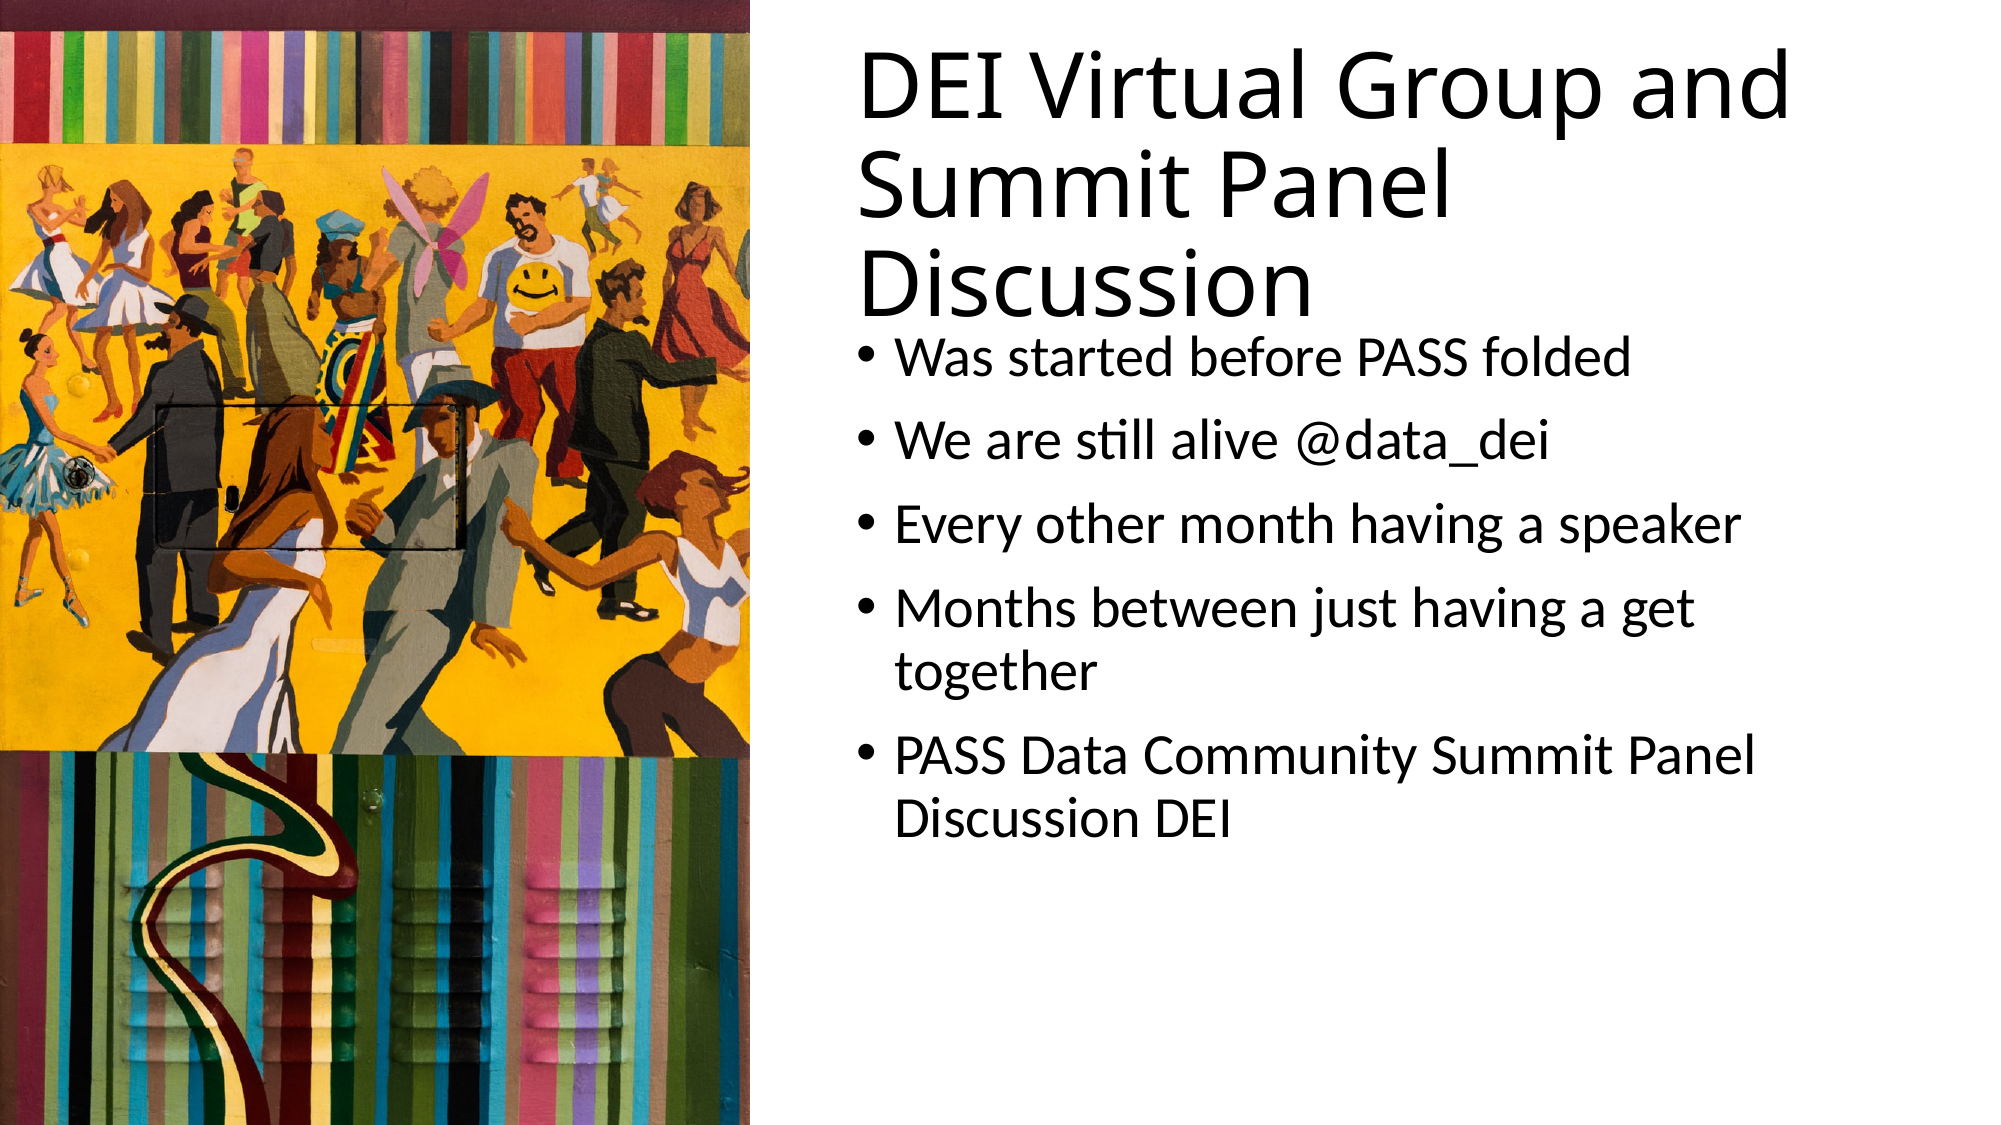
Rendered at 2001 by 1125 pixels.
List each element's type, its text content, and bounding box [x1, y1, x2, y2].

list Was started before PASS folded We are still alive @data_dei Every other month having a speaker Months between just having a get together PASS Data Community Summit Panel Discussion DEI [841, 318, 1883, 1032]
title DEI Virtual Group and Summit Panel Discussion [841, 78, 1938, 297]
picture [0, 0, 750, 1125]
